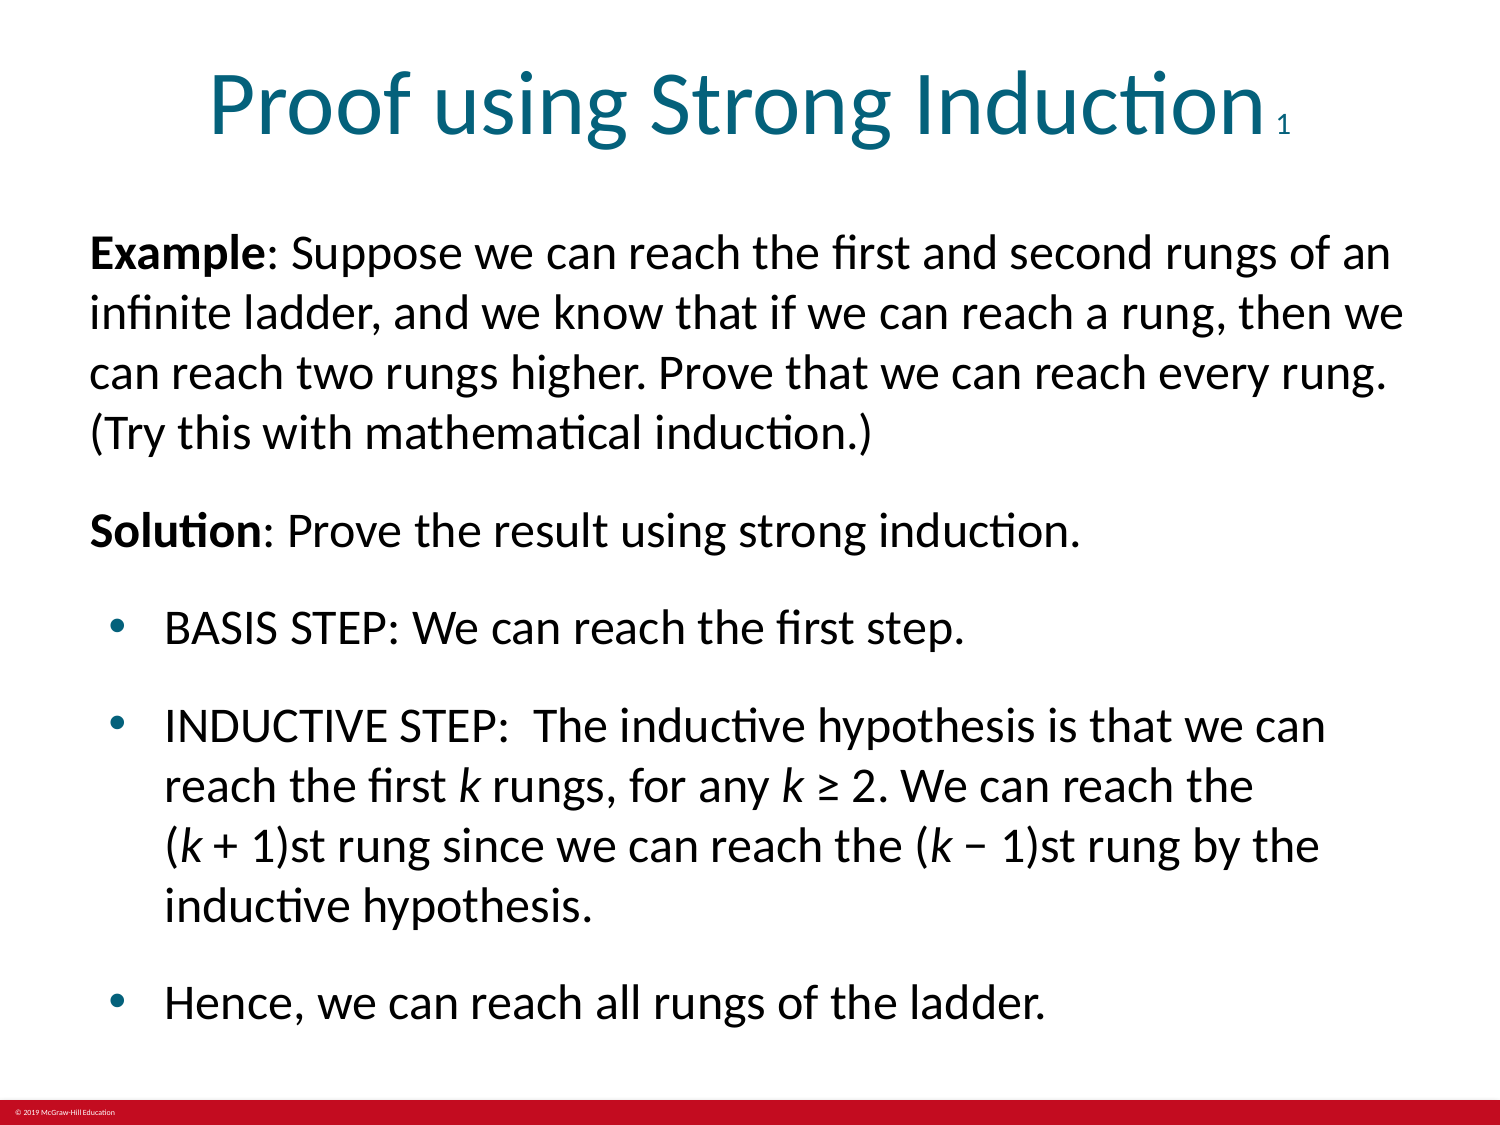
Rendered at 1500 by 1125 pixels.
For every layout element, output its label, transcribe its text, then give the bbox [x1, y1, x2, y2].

list Example: Suppose we can reach the first and second rungs of an infinite ladder, and we know that if we can reach a rung, then we can reach two rungs higher. Prove that we can reach every rung. (Try this with mathematical induction.) Solution: Prove the result using strong induction. BASIS STEP: We can reach the first step. INDUCTIVE STEP: The inductive hypothesis is that we can reach the first k rungs, for any k ≥ 2. We can reach the (k + 1)st rung since we can reach the (k − 1)st rung by the inductive hypothesis. Hence, we can reach all rungs of the ladder. [75, 212, 1440, 1075]
title Proof using Strong Induction 1 [0, 0, 1500, 195]
